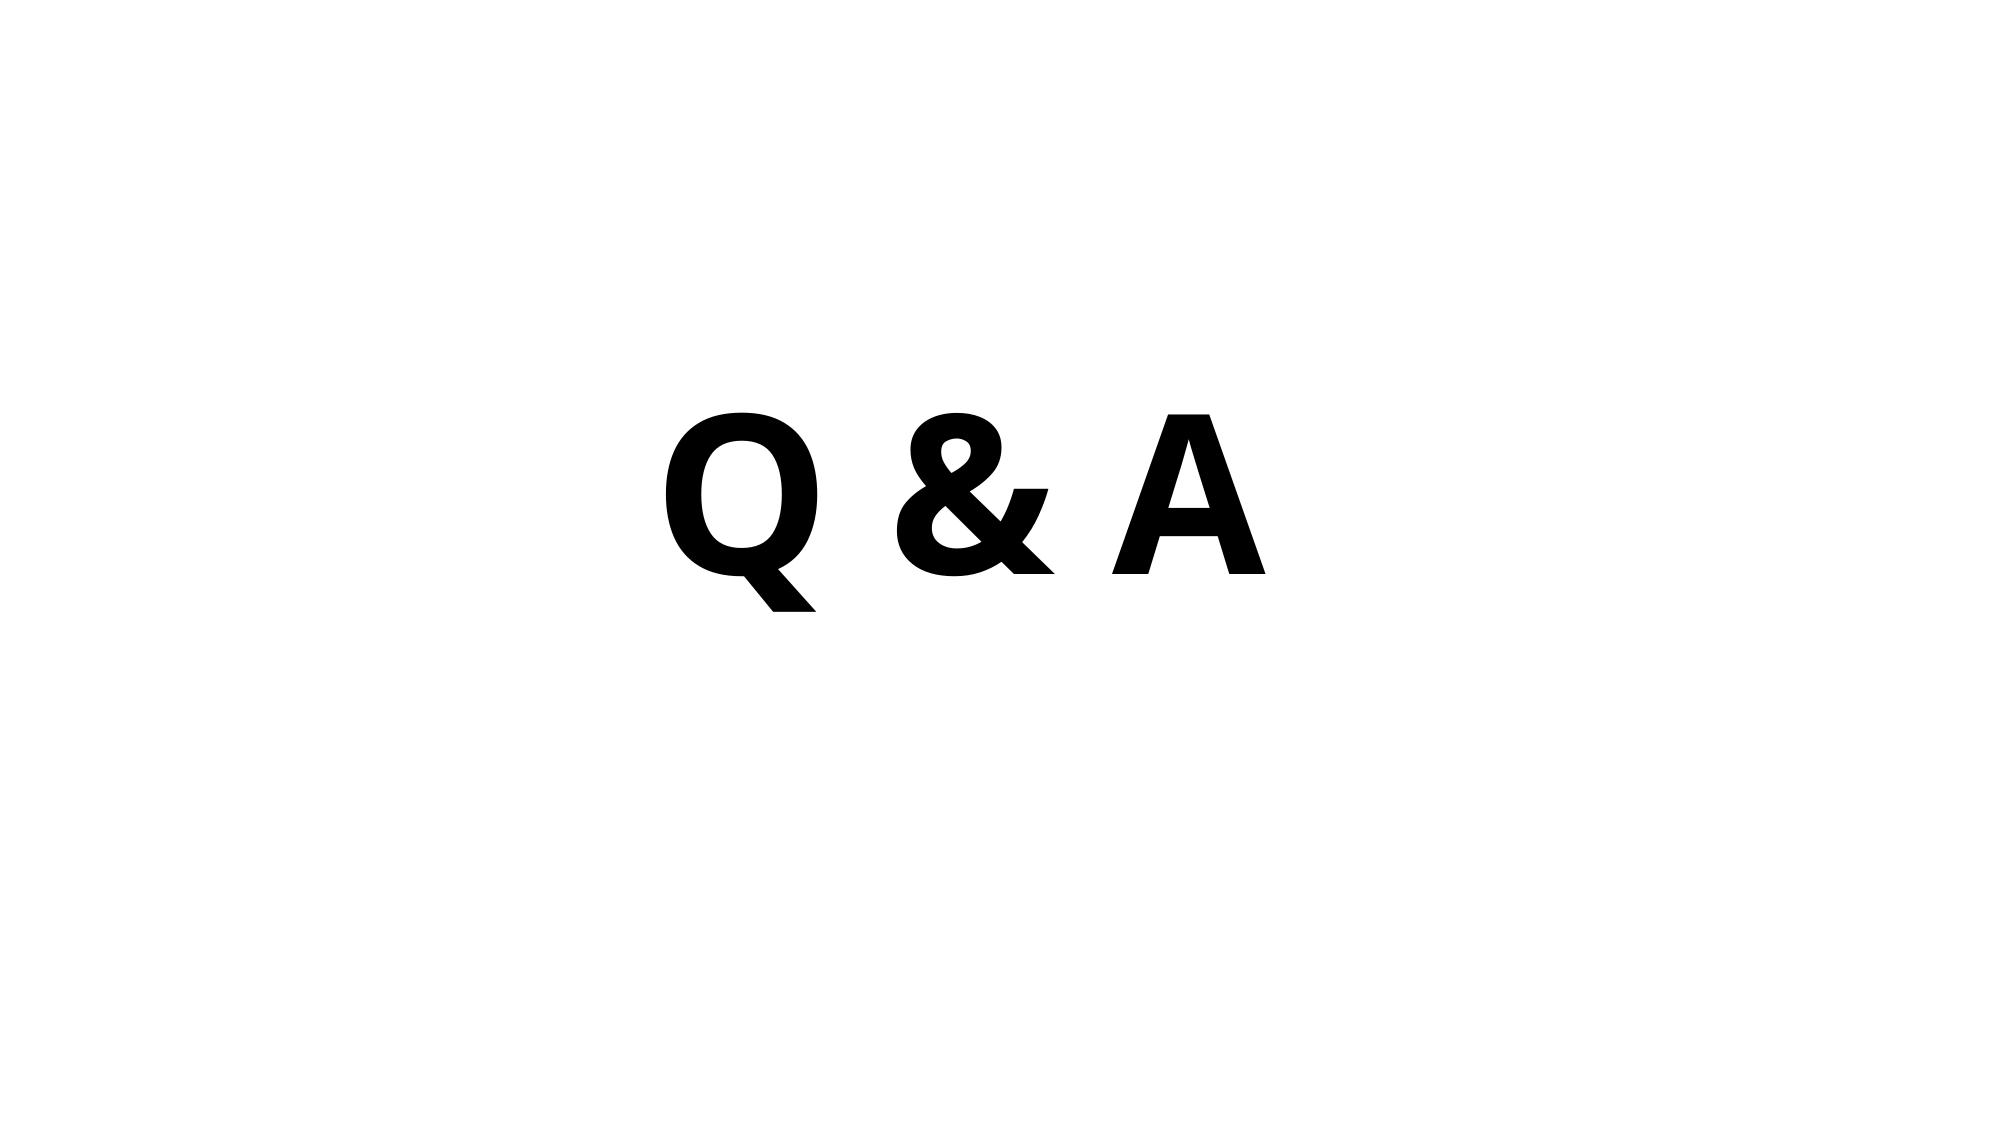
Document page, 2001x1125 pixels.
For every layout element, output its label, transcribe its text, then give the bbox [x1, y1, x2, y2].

title Q & A [638, 374, 1363, 632]
